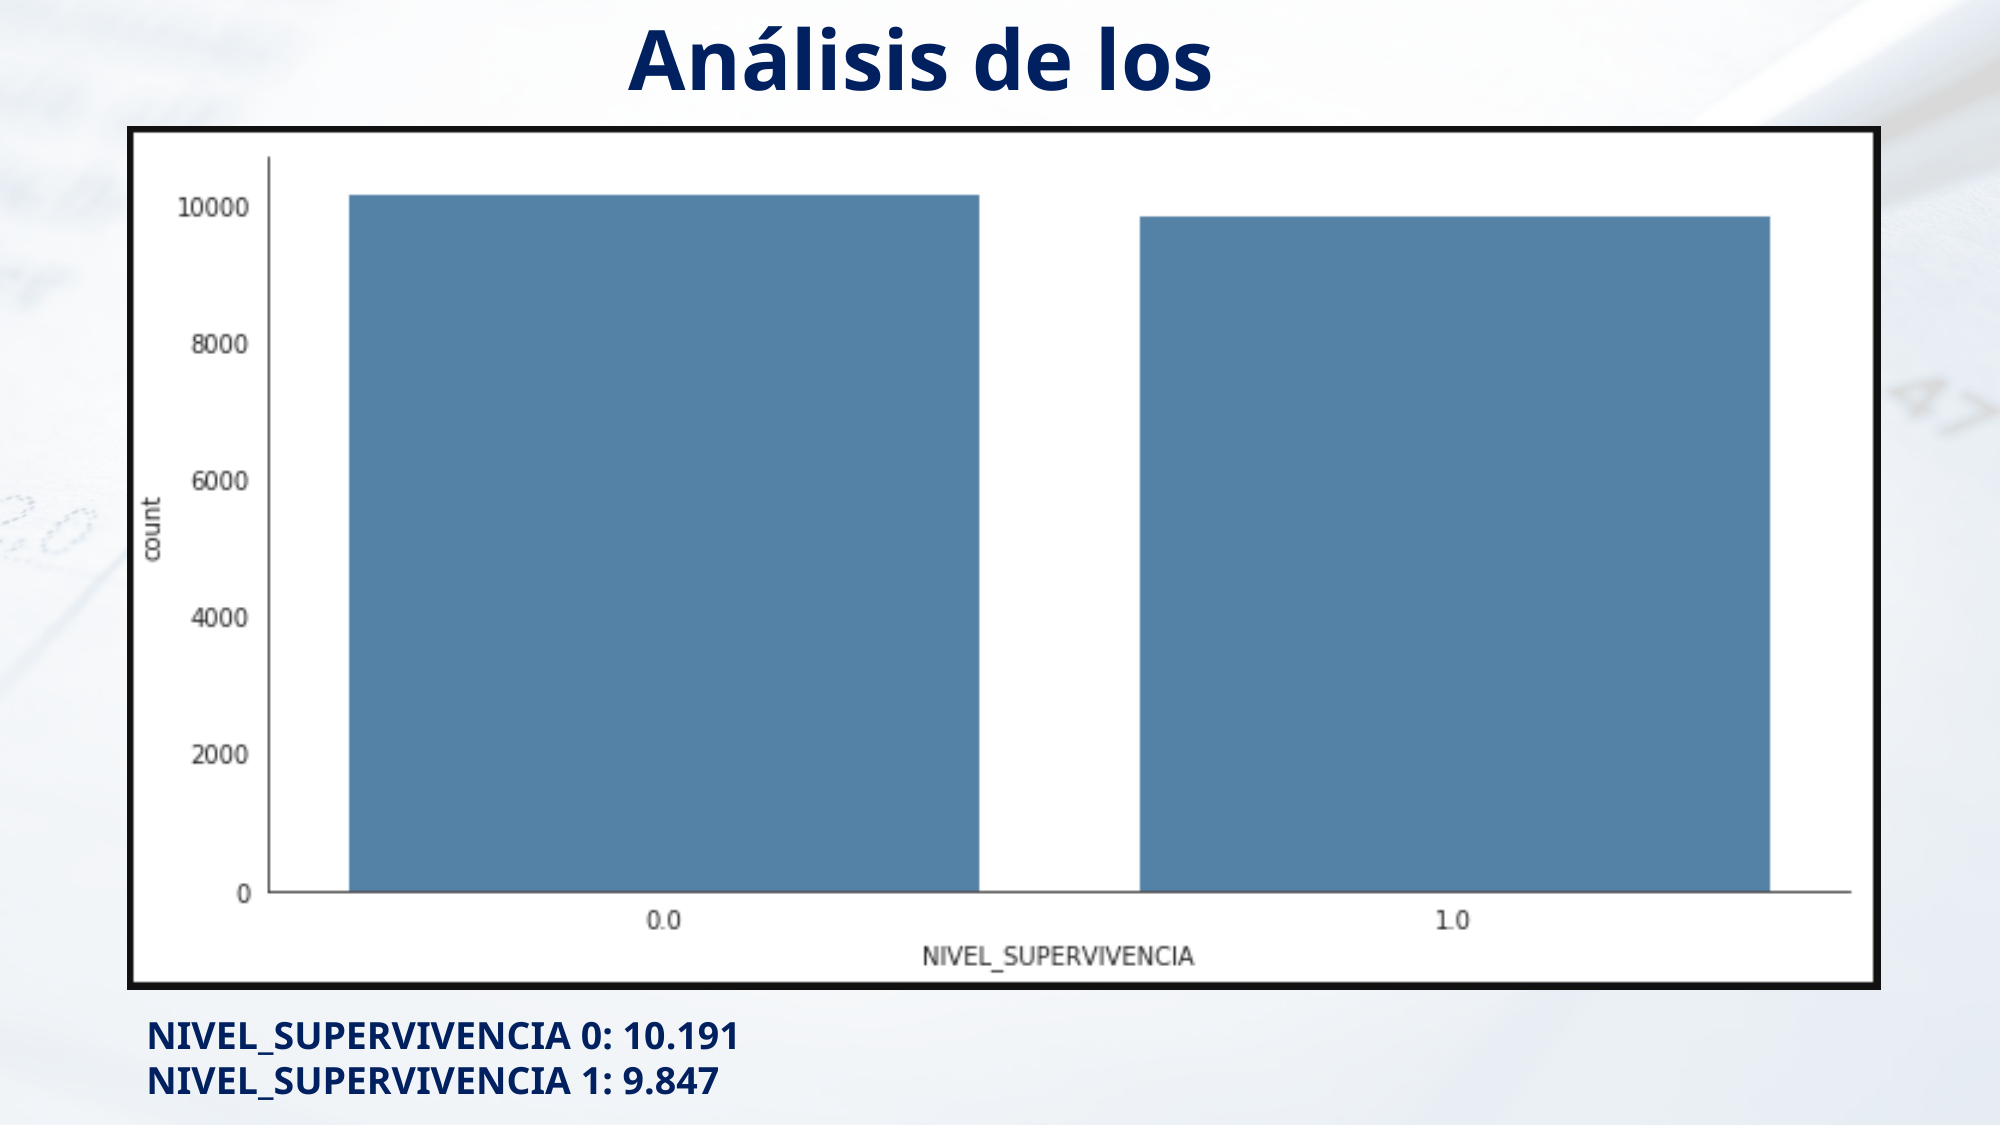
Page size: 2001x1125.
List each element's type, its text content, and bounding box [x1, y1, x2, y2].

picture [127, 126, 1881, 990]
text_box Análisis de los datos [613, 0, 1386, 126]
text_box NIVEL_SUPERVIVENCIA 0: 10.191 NIVEL_SUPERVIVENCIA 1: 9.847 [131, 1004, 888, 1110]
